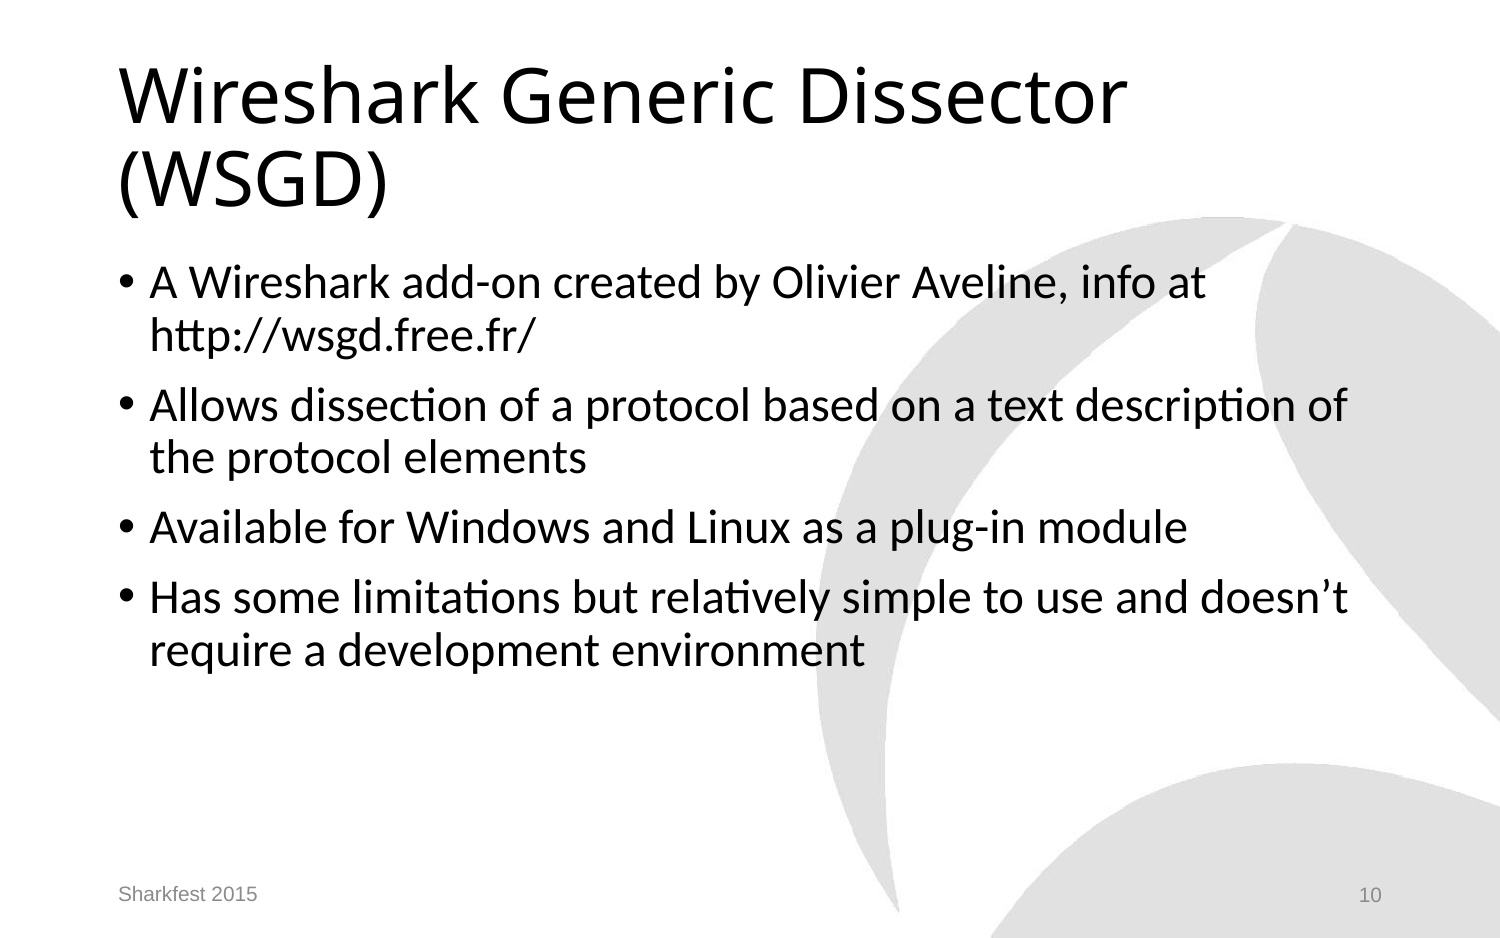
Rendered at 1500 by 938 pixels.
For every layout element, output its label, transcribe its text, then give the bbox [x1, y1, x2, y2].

picture [0, 0, 1500, 938]
footer Sharkfest 2015 [103, 868, 610, 918]
title Wireshark Generic Dissector (WSGD) [103, 49, 1397, 232]
slide_number 10 [1059, 868, 1397, 919]
list A Wireshark add-on created by Olivier Aveline, info at http://wsgd.free.fr/ Allows dissection of a protocol based on a text description of the protocol elements Available for Windows and Linux as a plug-in module Has some limitations but relatively simple to use and doesn’t require a development environment [103, 249, 1397, 845]
